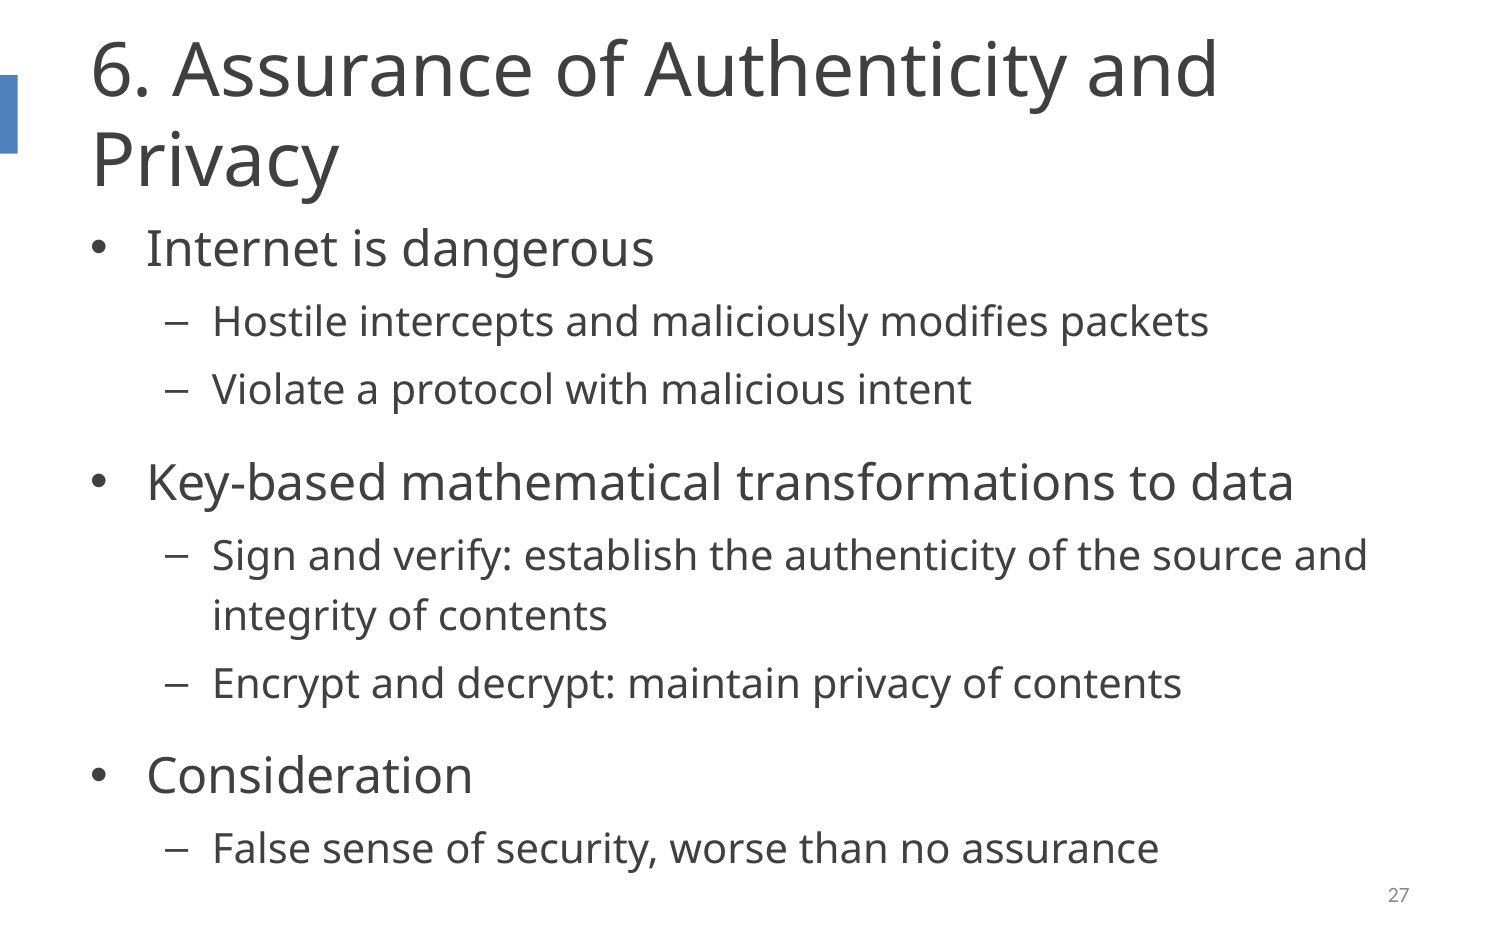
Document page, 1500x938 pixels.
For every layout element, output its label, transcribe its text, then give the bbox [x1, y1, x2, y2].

slide_number 27 [1074, 868, 1425, 919]
list Internet is dangerous Hostile intercepts and maliciously modifies packets Violate a protocol with malicious intent Key-based mathematical transformations to data Sign and verify: establish the authenticity of the source and integrity of contents Encrypt and decrypt: maintain privacy of contents Consideration False sense of security, worse than no assurance [75, 197, 1425, 816]
title 6. Assurance of Authenticity and Privacy [75, 37, 1425, 186]
